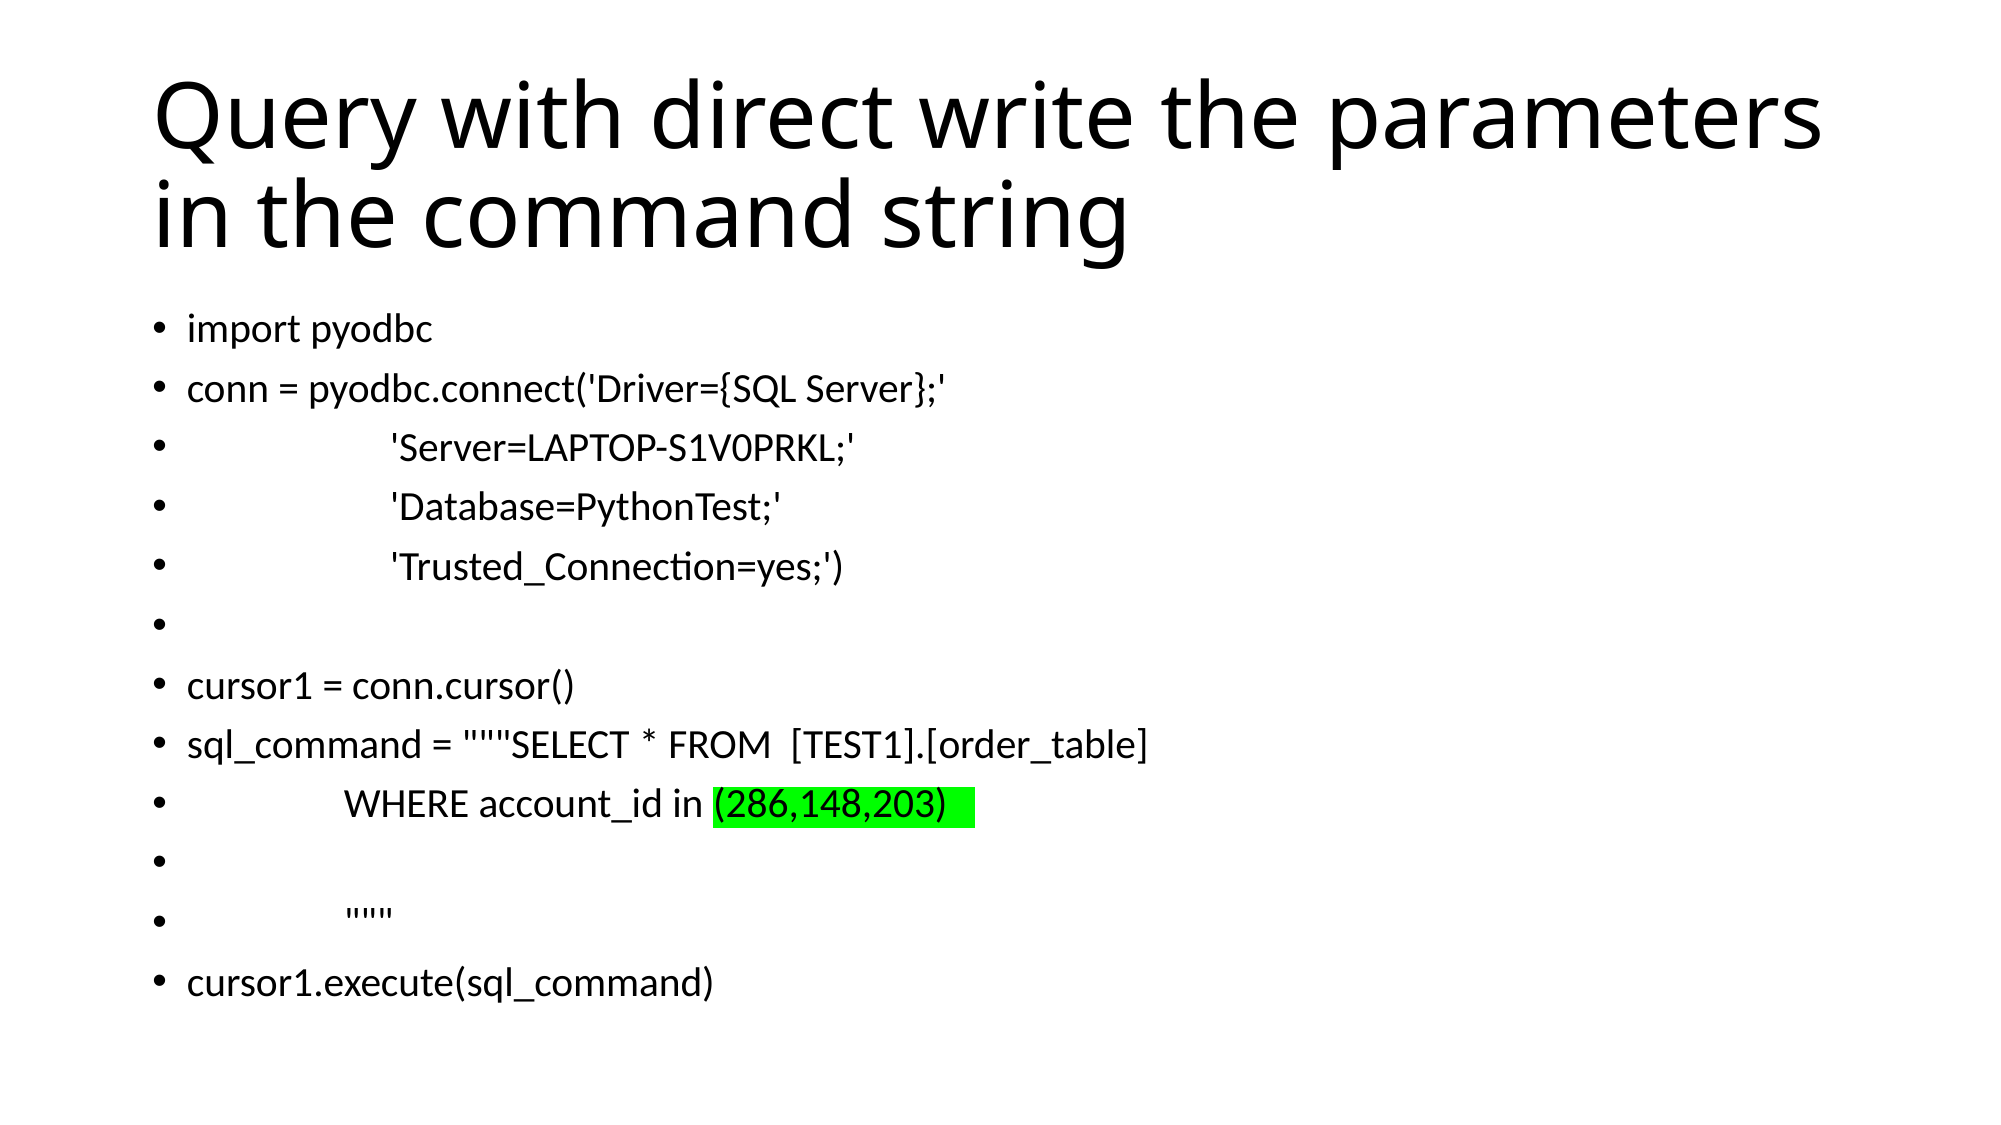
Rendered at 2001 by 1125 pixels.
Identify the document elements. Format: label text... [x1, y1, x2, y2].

list import pyodbc conn = pyodbc.connect('Driver={SQL Server};' 'Server=LAPTOP-S1V0PRKL;' 'Database=PythonTest;' 'Trusted_Connection=yes;') cursor1 = conn.cursor() sql_command = """SELECT * FROM [TEST1].[order_table] WHERE account_id in (286,148,203) """ cursor1.execute(sql_command) [137, 299, 1863, 1014]
title Query with direct write the parameters in the command string [137, 59, 1863, 278]
